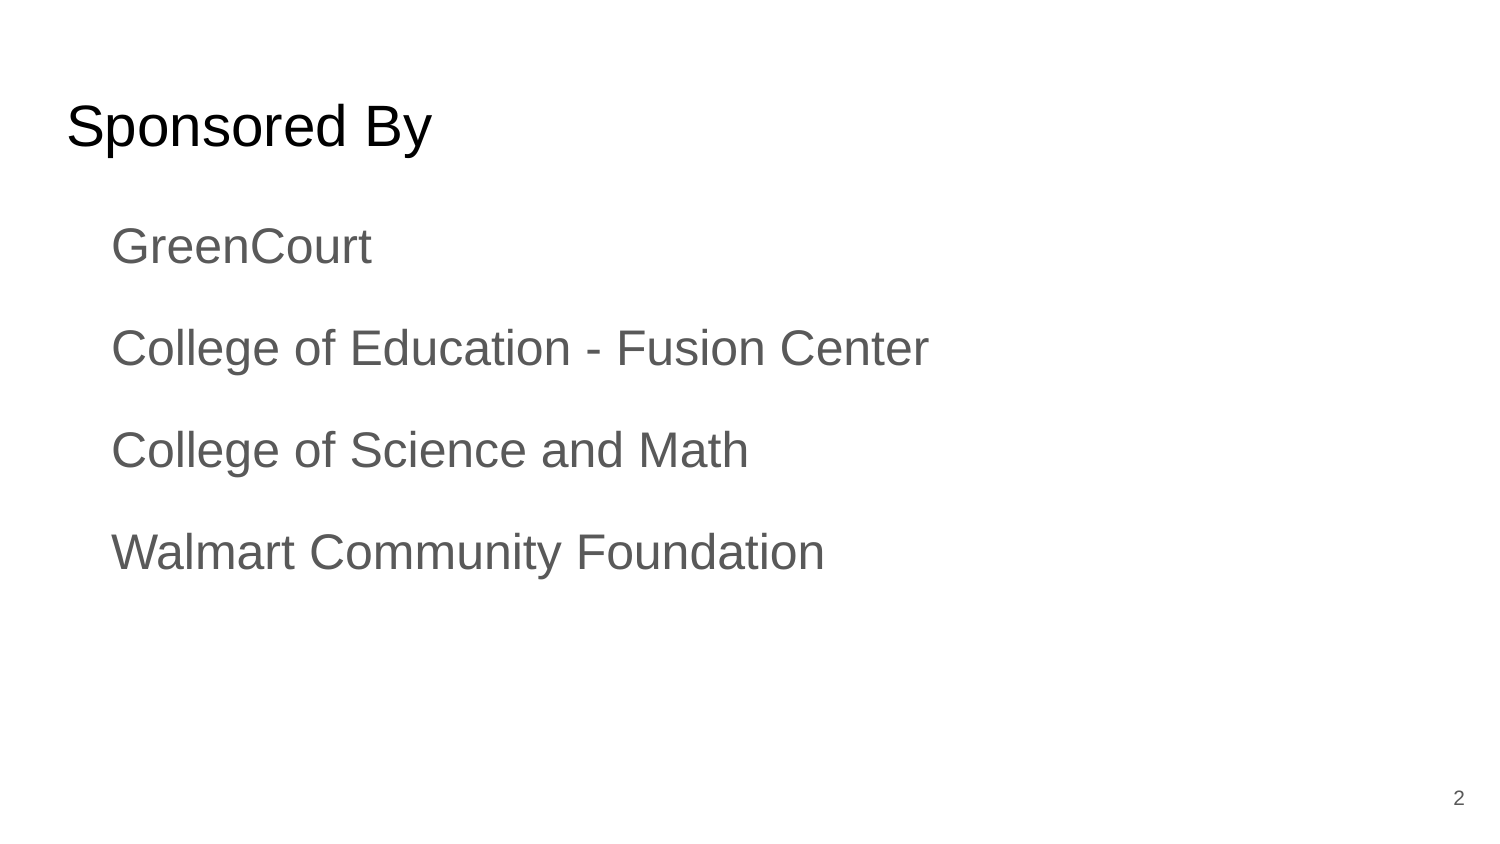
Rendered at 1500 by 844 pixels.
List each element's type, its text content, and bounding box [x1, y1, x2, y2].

slide_number ‹#› [1389, 764, 1480, 830]
title Sponsored By [51, 72, 1449, 167]
list GreenCourt College of Education - Fusion Center College of Science and Math Walmart Community Foundation [96, 189, 1449, 750]
